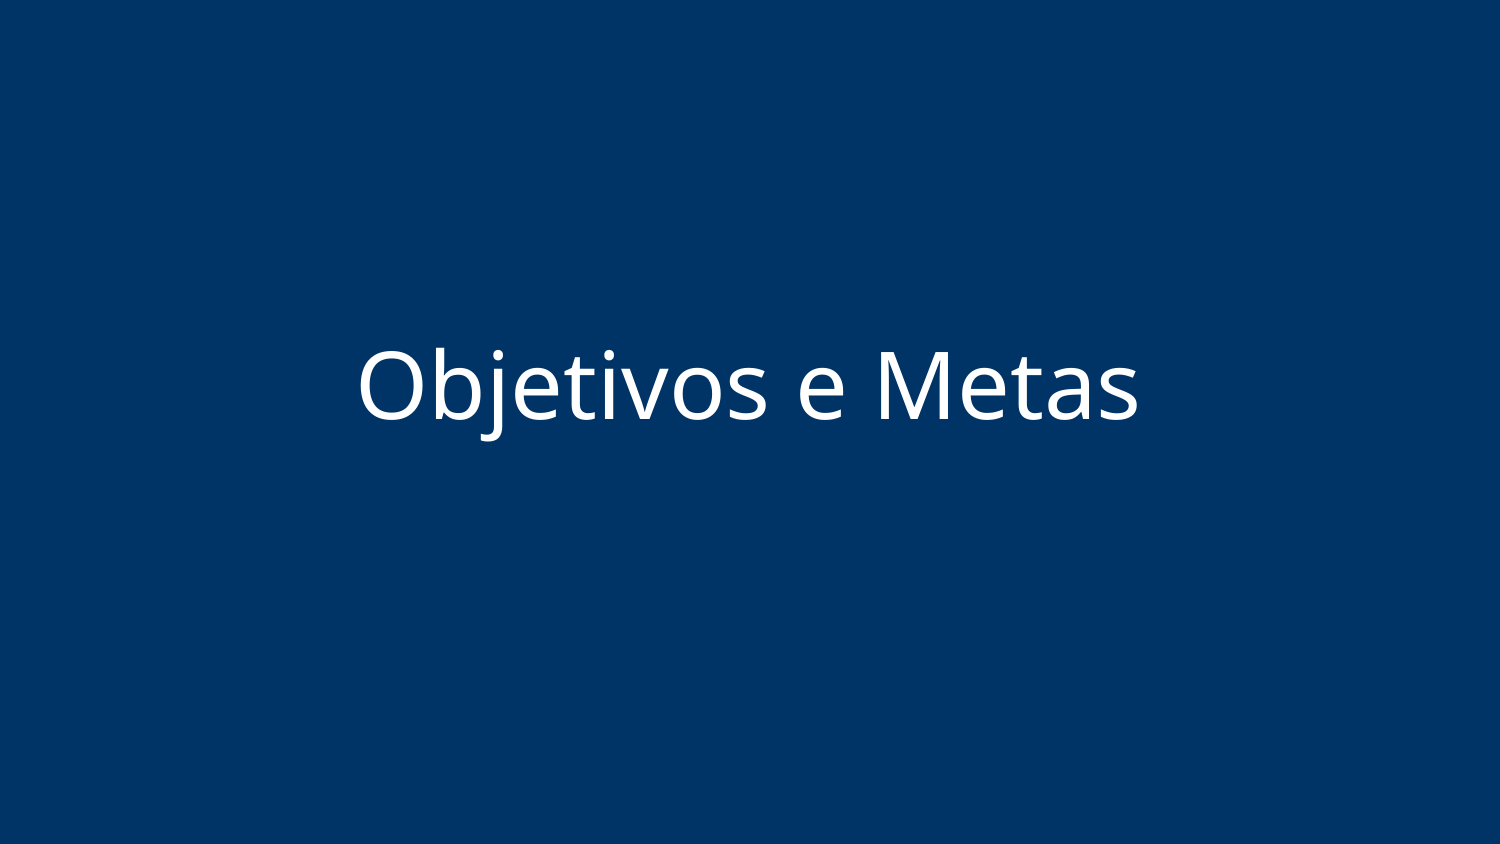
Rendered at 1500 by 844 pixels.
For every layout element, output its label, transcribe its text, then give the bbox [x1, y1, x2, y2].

title Objetivos e Metas [102, 237, 1397, 526]
